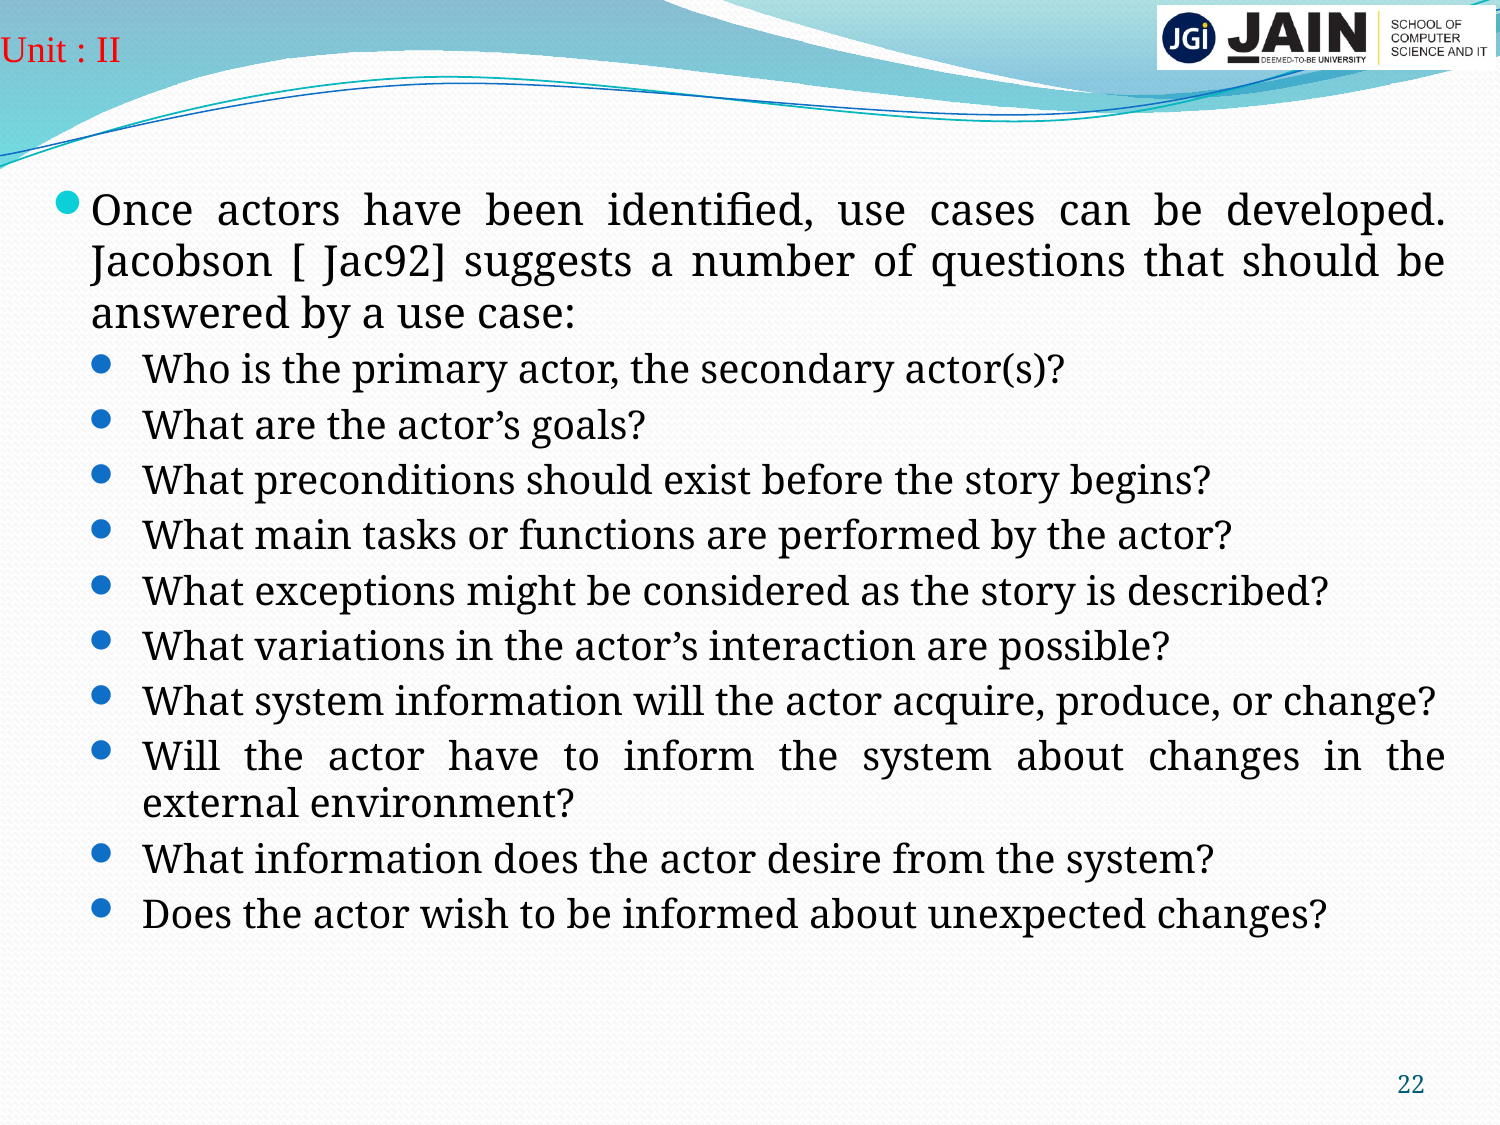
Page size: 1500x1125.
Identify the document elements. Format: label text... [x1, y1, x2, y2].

picture [1157, 5, 1496, 70]
slide_number 22 [1299, 1042, 1425, 1103]
list Once actors have been identified, use cases can be developed. Jacobson [ Jac92] suggests a number of questions that should be answered by a use case: Who is the primary actor, the secondary actor(s)? What are the actor’s goals? What preconditions should exist before the story begins? What main tasks or functions are performed by the actor? What exceptions might be considered as the story is described? What variations in the actor’s interaction are possible? What system information will the actor acquire, produce, or change? Will the actor have to inform the system about changes in the external environment? What information does the actor desire from the system? Does the actor wish to be informed about unexpected changes? [37, 174, 1463, 988]
text_box Unit : II [0, 10, 225, 70]
